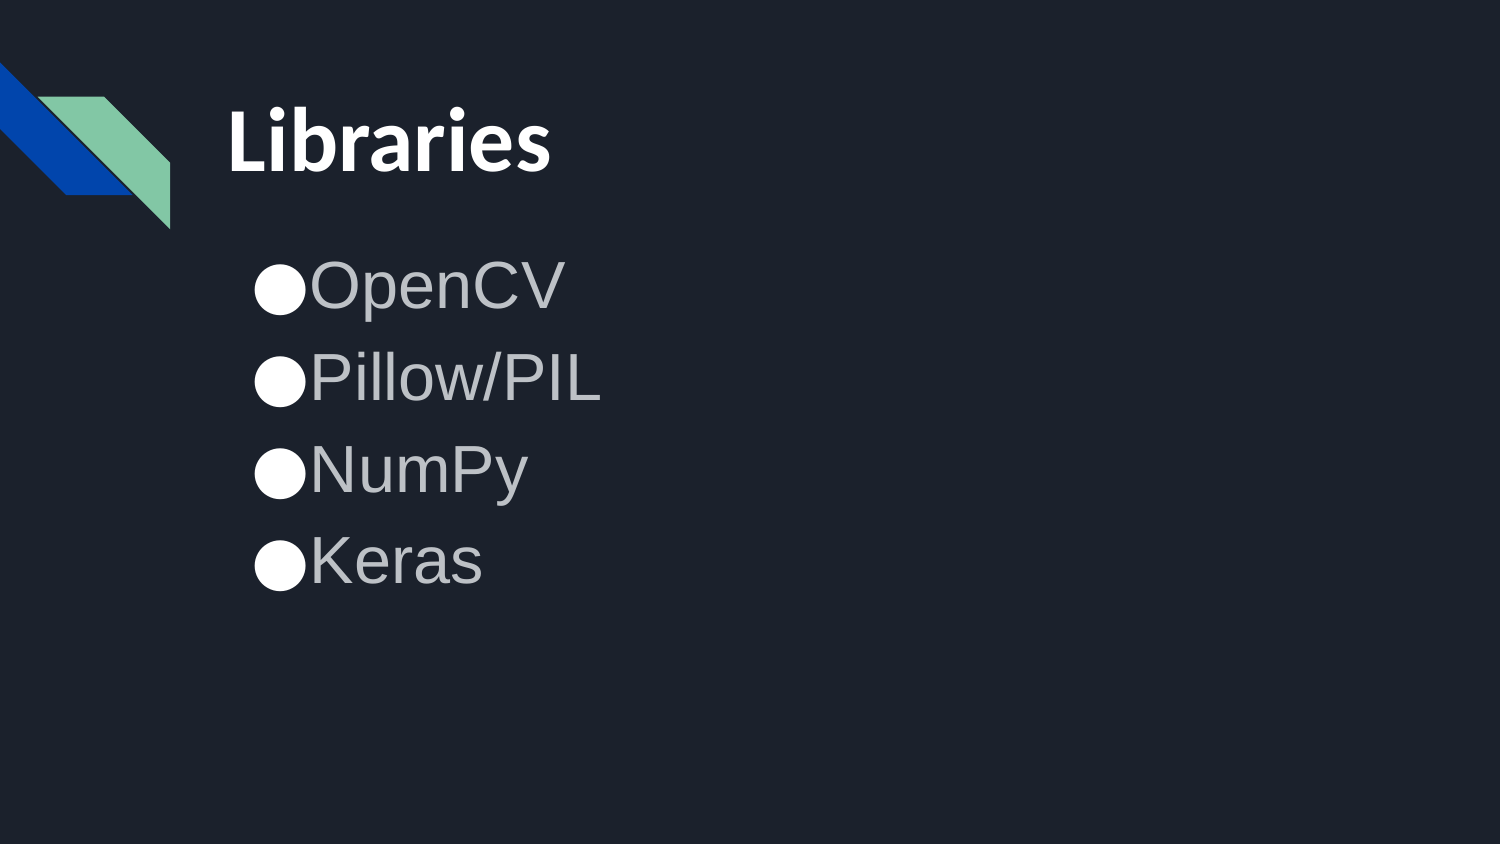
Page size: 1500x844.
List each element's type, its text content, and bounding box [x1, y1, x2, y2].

title Libraries [212, 64, 1368, 214]
list OpenCV Pillow/PIL NumPy Keras [212, 214, 1368, 735]
